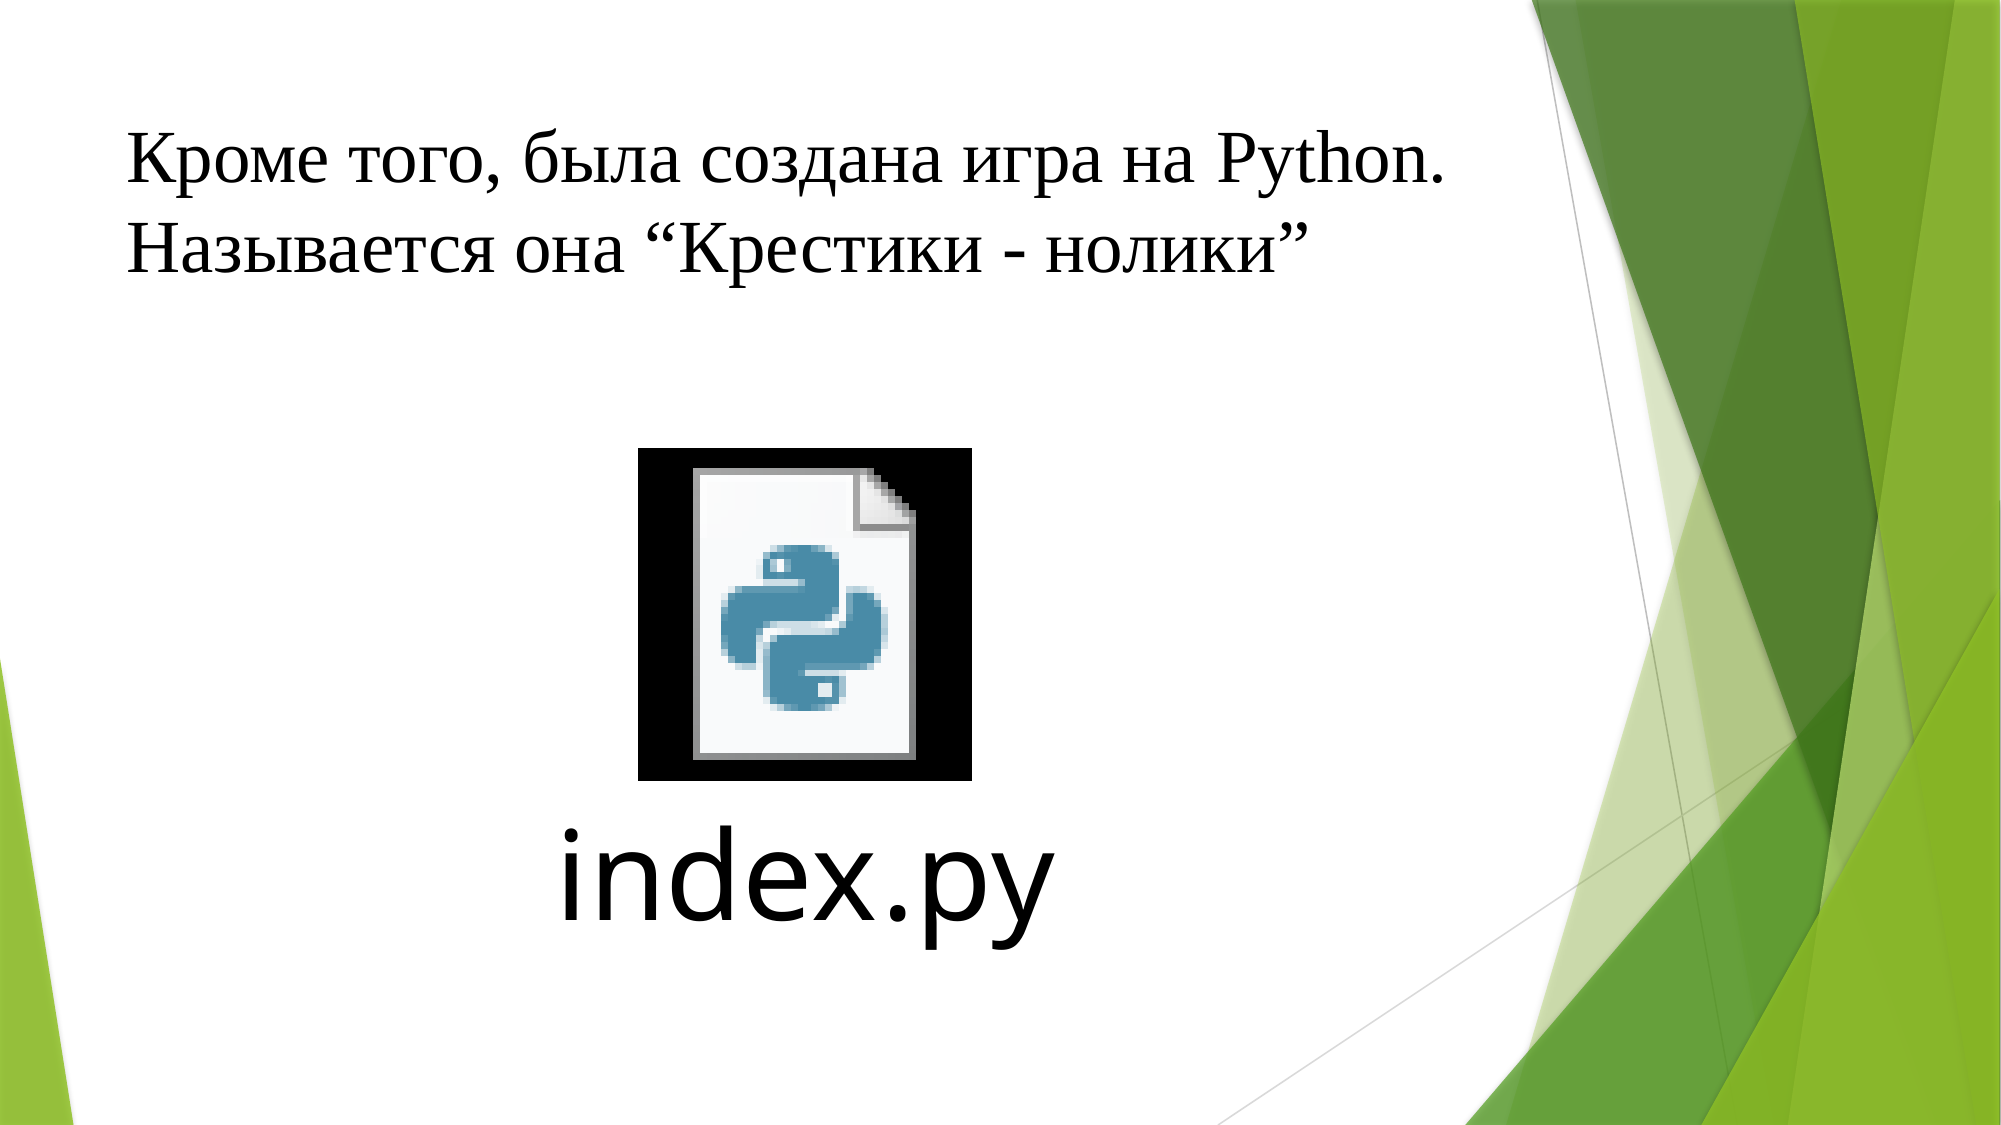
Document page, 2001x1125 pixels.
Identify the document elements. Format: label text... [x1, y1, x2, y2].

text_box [519, 447, 1090, 1017]
title Кроме того, была создана игра на Python. Называется она “Крестики - нолики” [111, 99, 1522, 317]
